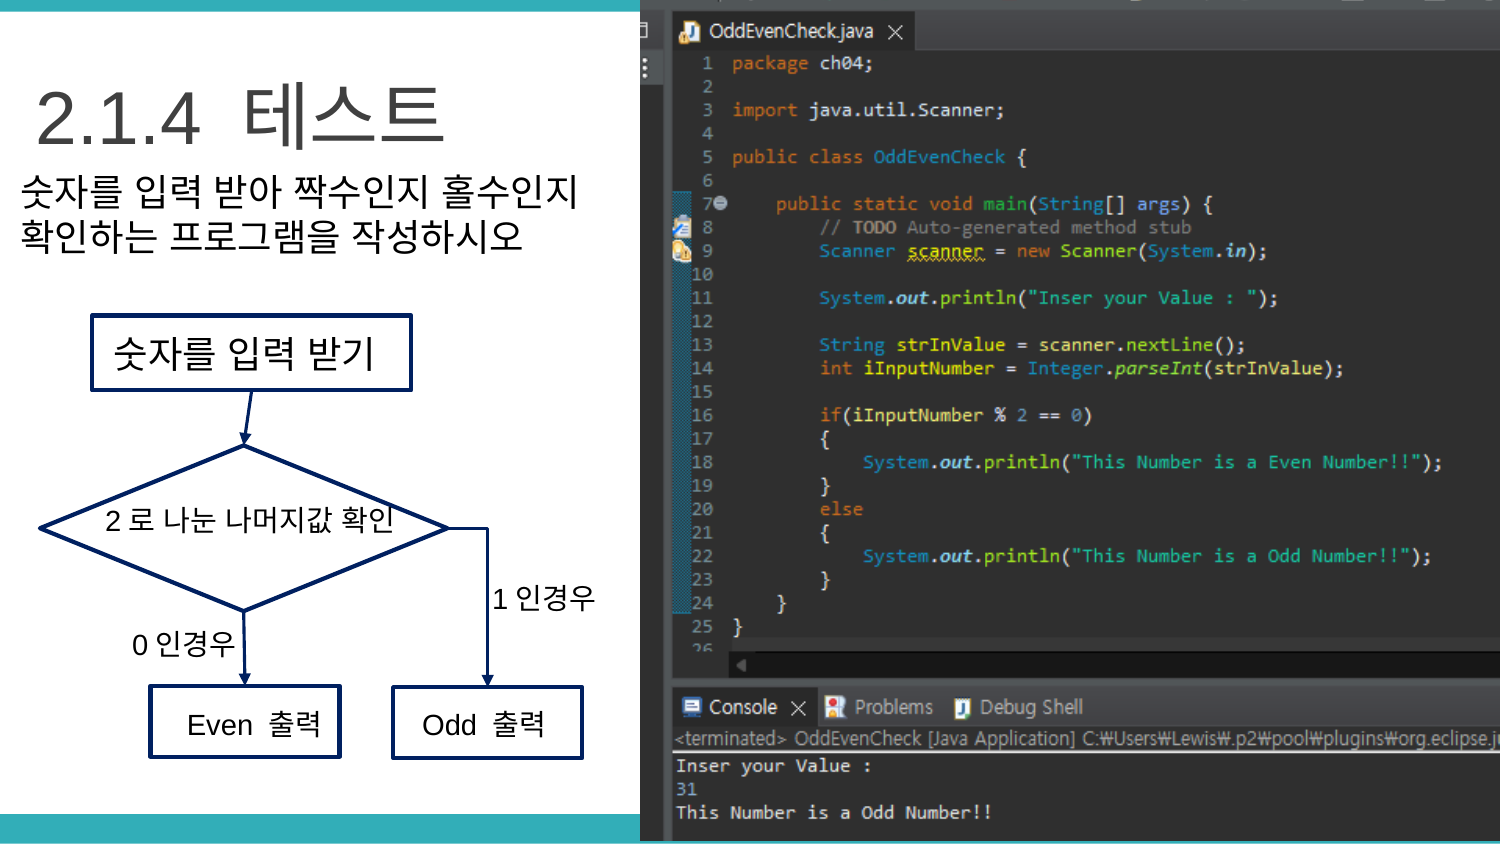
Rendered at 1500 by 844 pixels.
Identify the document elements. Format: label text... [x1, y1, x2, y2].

text_box [148, 684, 342, 759]
text_box [37, 505, 448, 613]
text_box Even 출력 [172, 698, 338, 749]
list 2.1.4 테스트 [0, 67, 635, 162]
text_box 2로 나눈 나머지값 확인 [90, 495, 411, 545]
text_box [116, 445, 372, 495]
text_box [243, 390, 252, 446]
text_box [391, 685, 584, 760]
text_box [447, 528, 489, 688]
picture [640, 0, 1500, 841]
text_box Odd 출력 [407, 699, 562, 749]
text_box 1인경우 [493, 573, 612, 624]
text_box 숫자를 입력 받기 [98, 323, 392, 384]
text_box 숫자를 입력 받아 짝수인지 홀수인지 확인하는 프로그램을 작성하시오 [5, 161, 635, 267]
text_box [90, 313, 413, 392]
text_box 0인경우 [117, 618, 238, 669]
